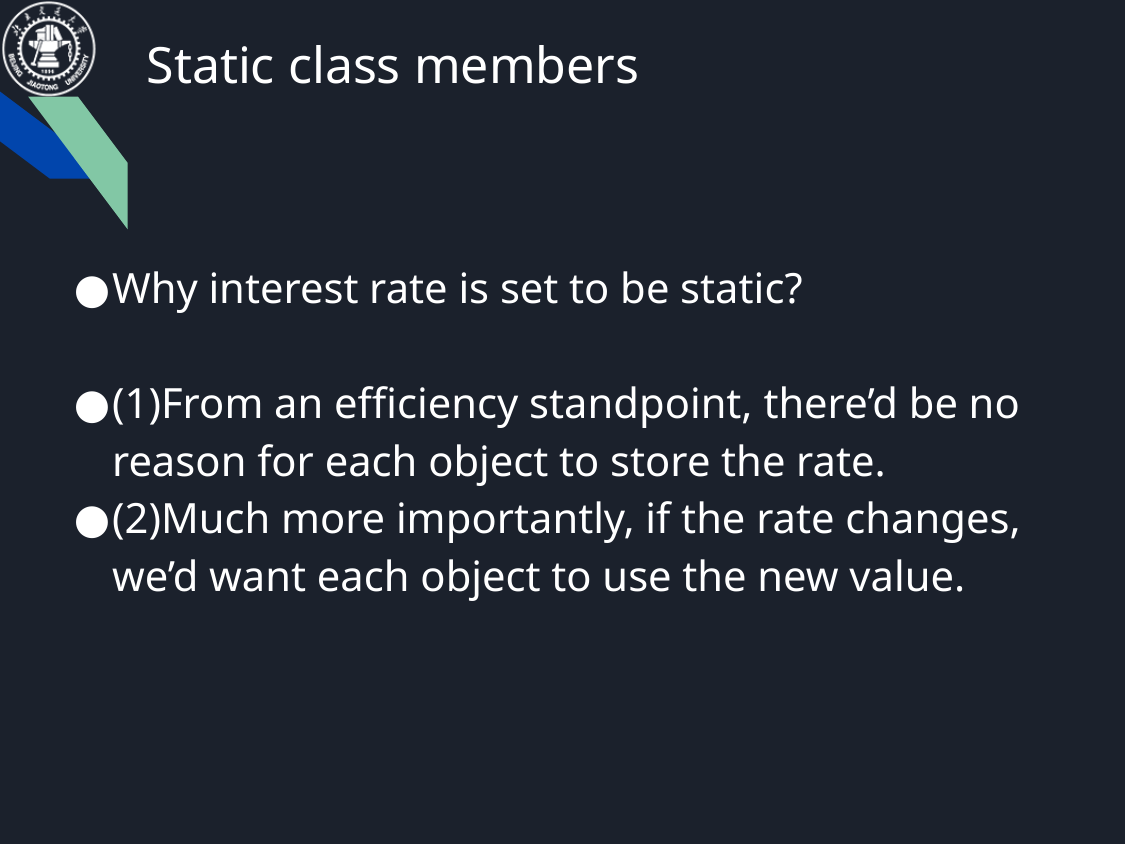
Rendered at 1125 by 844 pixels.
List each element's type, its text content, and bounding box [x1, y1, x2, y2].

title Static class members [135, 22, 1114, 135]
picture [0, 0, 100, 97]
list Why interest rate is set to be static? (1)From an efficiency standpoint, there’d be no reason for each object to store the rate. (2)Much more importantly, if the rate changes, we’d want each object to use the new value. [40, 239, 1097, 718]
